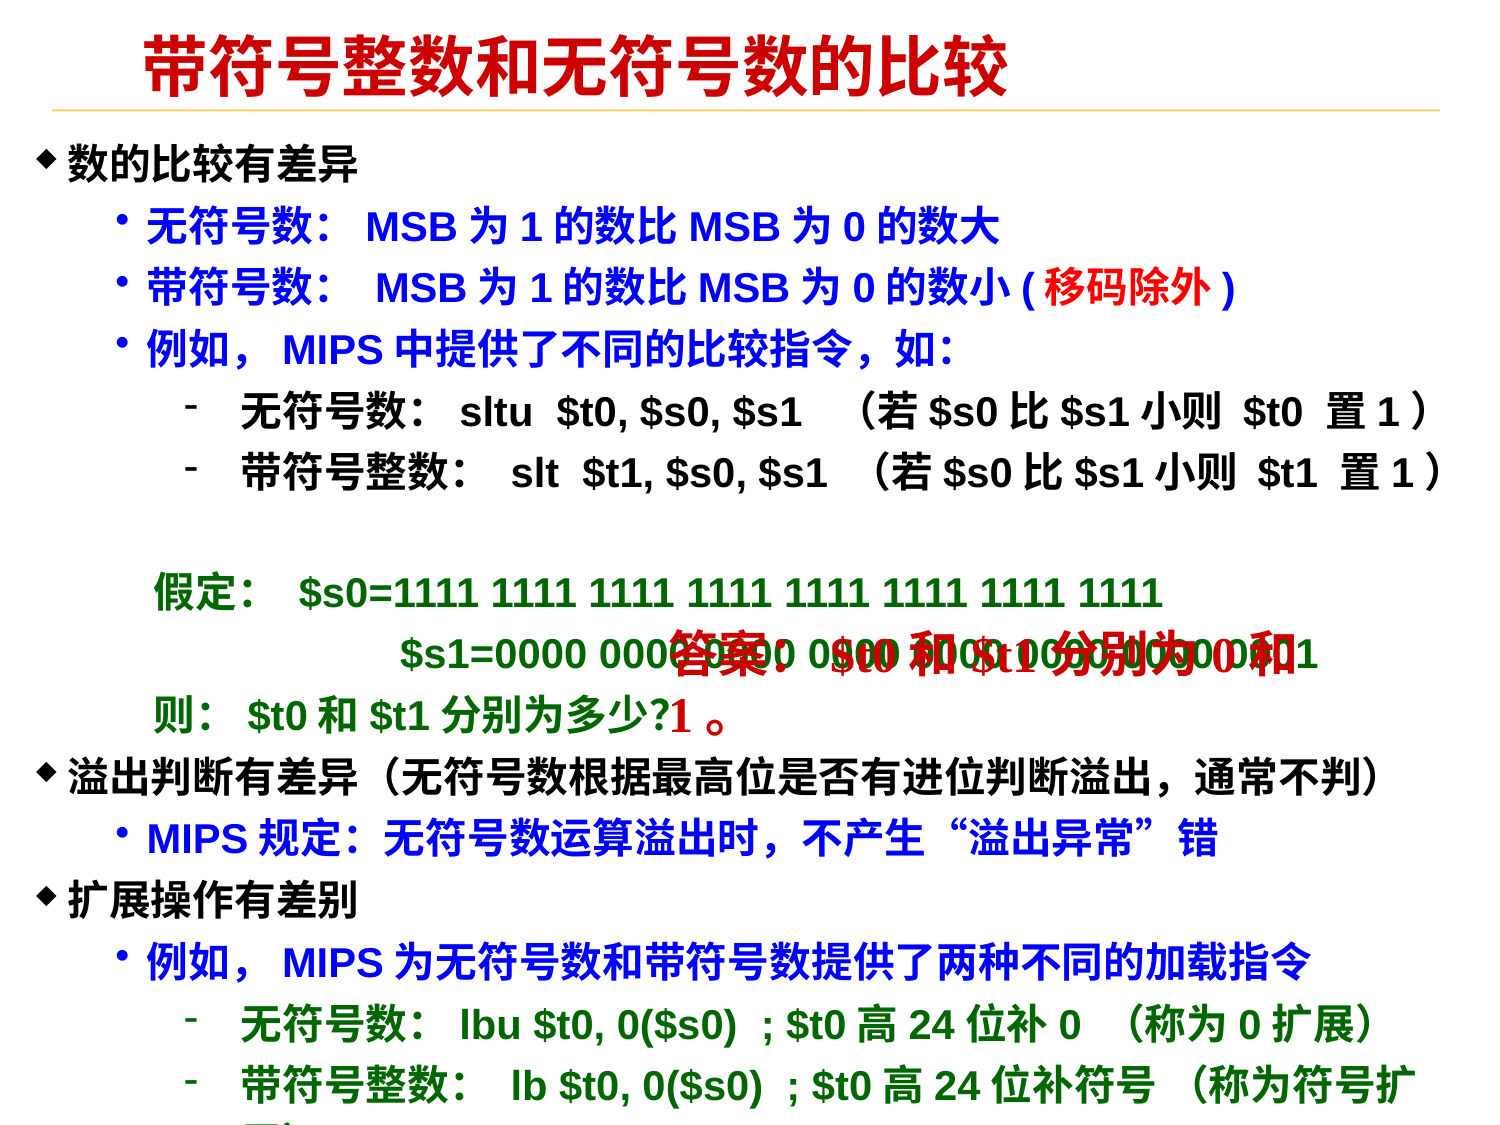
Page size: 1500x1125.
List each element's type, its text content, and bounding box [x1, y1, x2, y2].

list 数的比较有差异 无符号数：MSB为1的数比MSB为0的数大 带符号数： MSB为1的数比MSB为0的数小(移码除外) 例如，MIPS中提供了不同的比较指令，如： 无符号数：sltu $t0, $s0, $s1 （若$s0比$s1小则 $t0 置1） 带符号整数： slt $t1, $s0, $s1 （若$s0比$s1小则 $t1 置1） 假定： $s0=1111 1111 1111 1111 1111 1111 1111 1111 $s1=0000 0000 0000 0000 0000 0000 0000 0001 则：$t0和$t1分别为多少？ 溢出判断有差异（无符号数根据最高位是否有进位判断溢出，通常不判） MIPS规定：无符号数运算溢出时，不产生“溢出异常”错 扩展操作有差别 例如，MIPS为无符号数和带符号数提供了两种不同的加载指令 无符号数：lbu $t0, 0($s0) ; $t0高24位补0 （称为0扩展） 带符号整数： lb $t0, 0($s0) ; $t0高24位补符号 （称为符号扩展） [23, 126, 1484, 1071]
slide_number [1162, 1059, 1500, 1120]
title 带符号整数和无符号数的比较 [131, 31, 1128, 110]
text_box 答案：$t0和$t1分别为0和1。 [653, 614, 1332, 750]
